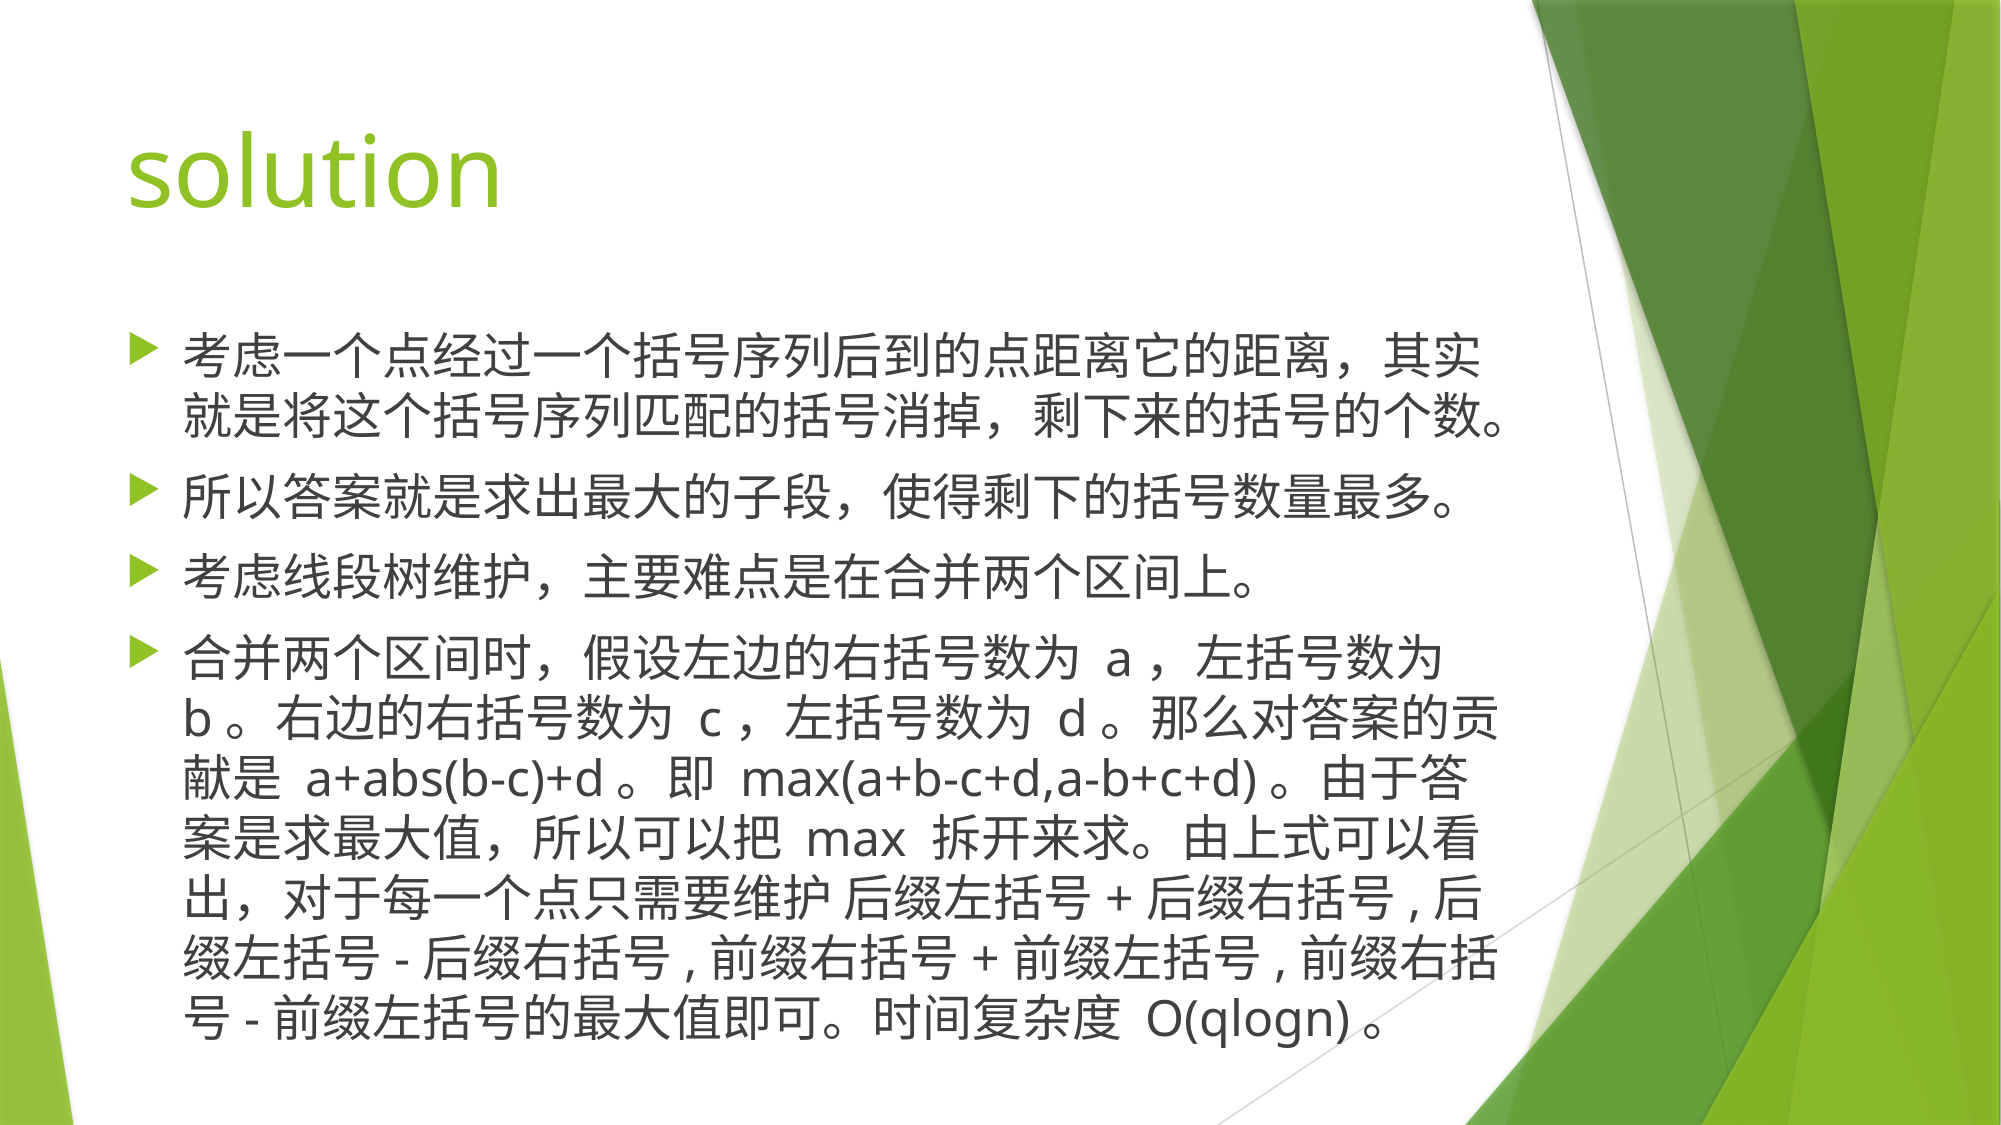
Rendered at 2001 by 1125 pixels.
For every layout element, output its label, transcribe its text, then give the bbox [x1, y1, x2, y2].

list 考虑一个点经过一个括号序列后到的点距离它的距离，其实就是将这个括号序列匹配的括号消掉，剩下来的括号的个数。 所以答案就是求出最大的子段，使得剩下的括号数量最多。 考虑线段树维护，主要难点是在合并两个区间上。 合并两个区间时，假设左边的右括号数为 a，左括号数为 b。右边的右括号数为 c，左括号数为 d。那么对答案的贡献是 a+abs(b-c)+d。即 max(a+b-c+d,a-b+c+d)。由于答案是求最大值，所以可以把 max 拆开来求。由上式可以看出，对于每一个点只需要维护 后缀左括号+后缀右括号,后缀左括号-后缀右括号,前缀右括号+前缀左括号,前缀右括号-前缀左括号的最大值即可。时间复杂度 O(qlogn)。 [111, 316, 1522, 1082]
title solution [111, 99, 1522, 316]
